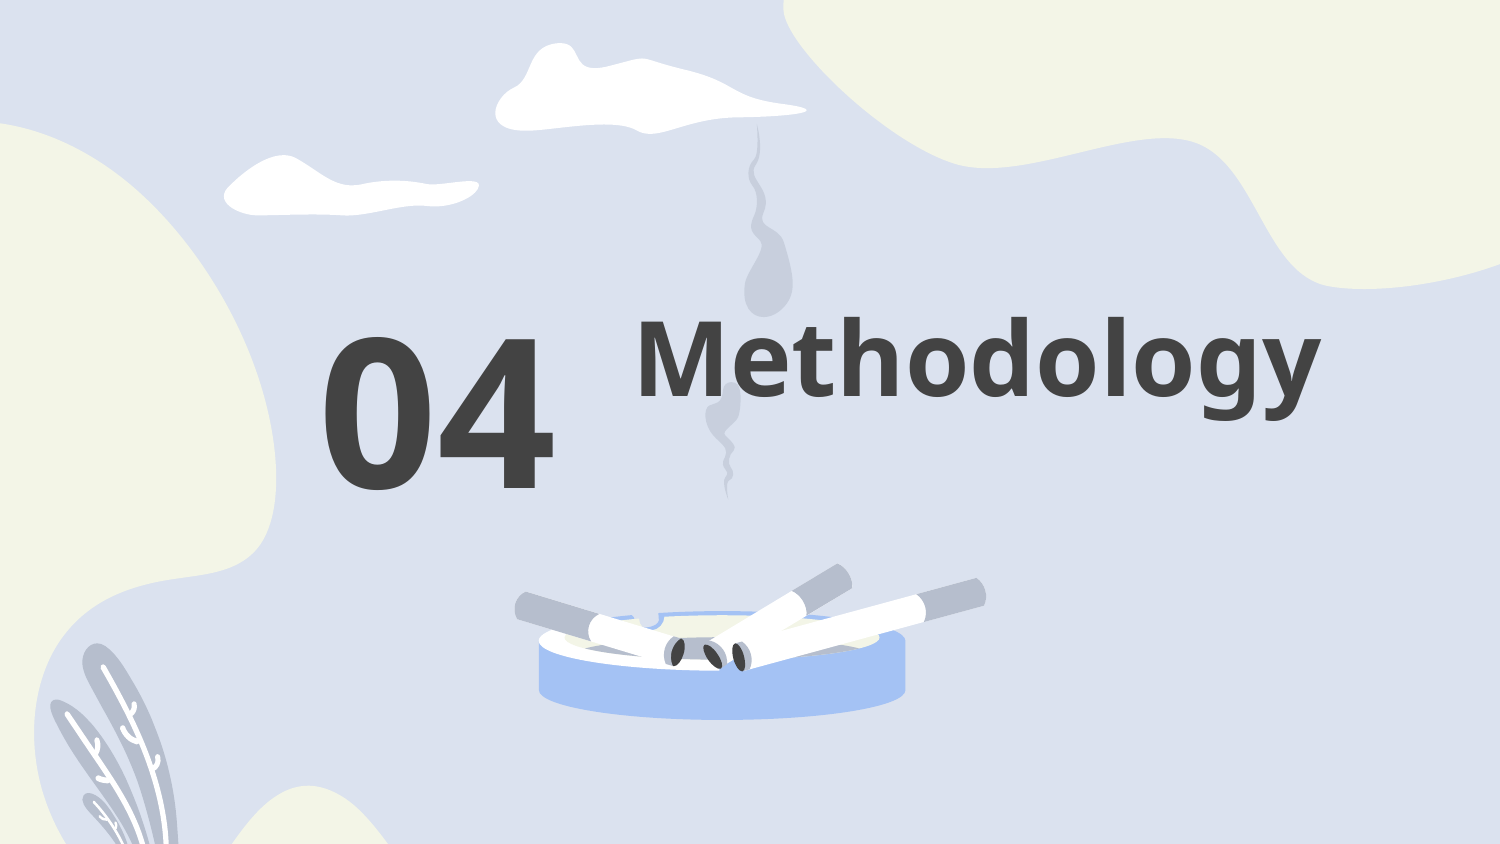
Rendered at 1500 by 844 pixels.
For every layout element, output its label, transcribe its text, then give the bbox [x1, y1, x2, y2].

title Methodology [617, 294, 698, 433]
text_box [703, 123, 797, 500]
text_box [495, 43, 807, 134]
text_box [511, 563, 989, 721]
text_box [223, 155, 479, 216]
title Methodology [801, 294, 1434, 433]
title 04 [282, 294, 593, 549]
